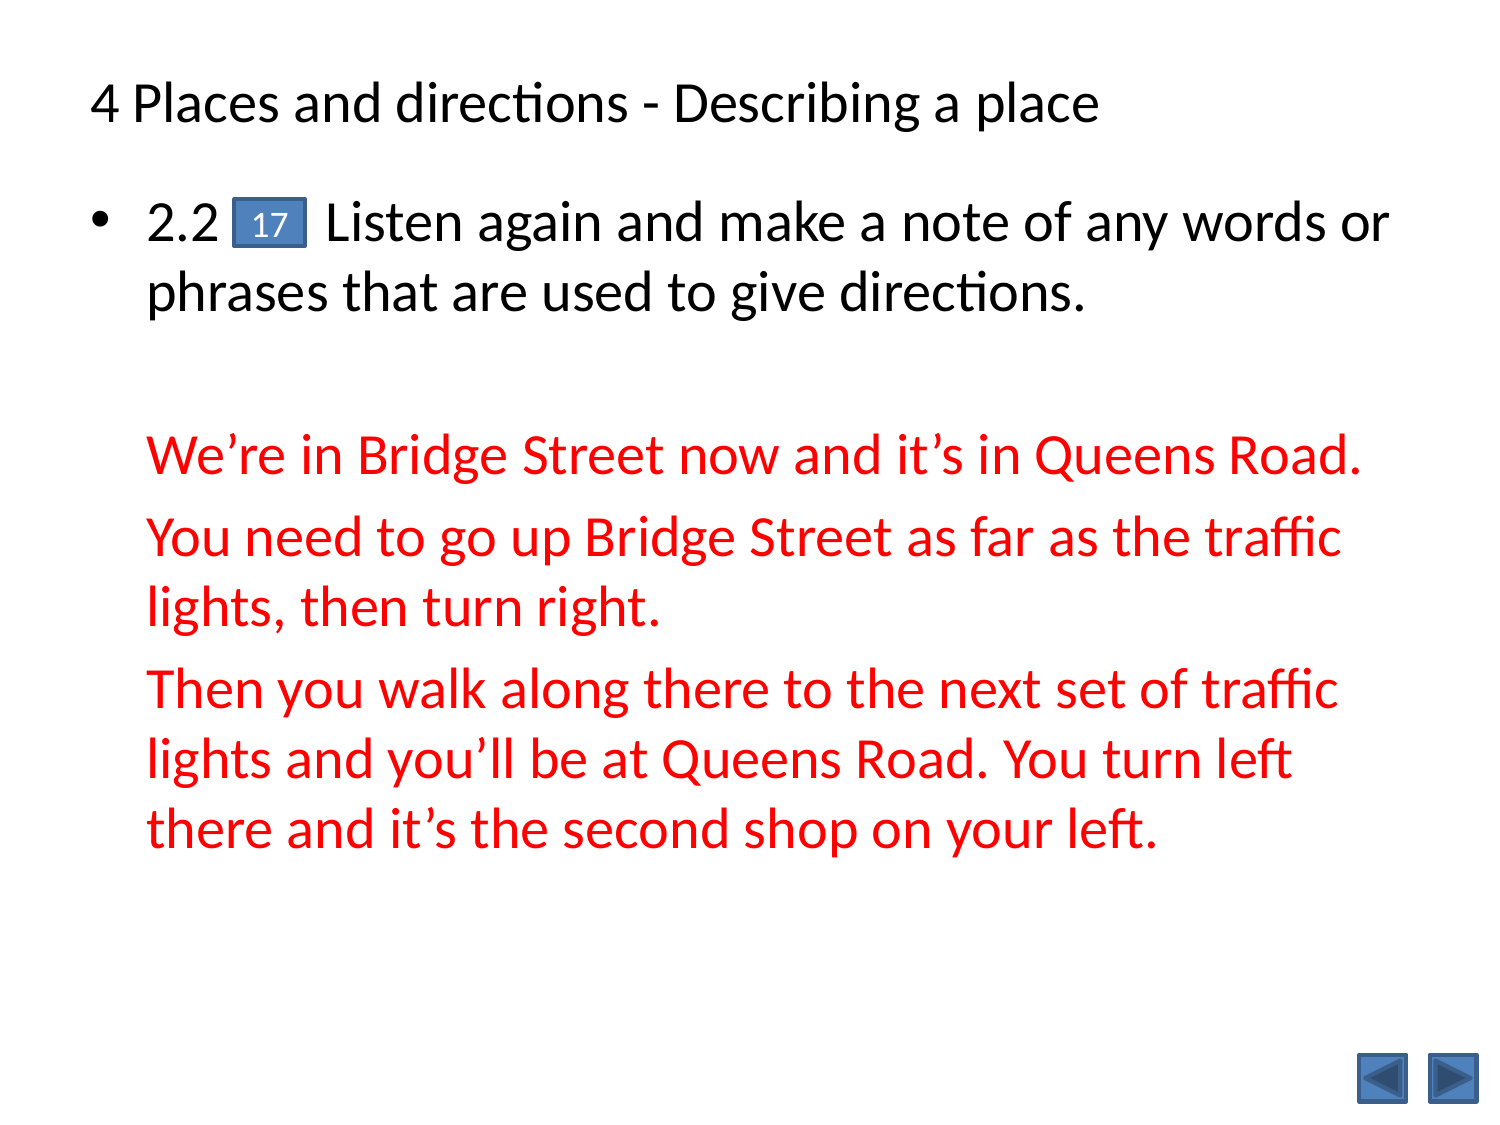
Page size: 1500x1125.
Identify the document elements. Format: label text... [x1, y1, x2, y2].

text_box [1357, 1053, 1408, 1104]
text_box [1428, 1053, 1479, 1104]
text_box 17 [232, 197, 307, 248]
list 2.2 Listen again and make a note of any words or phrases that are used to give directions. We’re in Bridge Street now and it’s in Queens Road. You need to go up Bridge Street as far as the traffic lights, then turn right. Then you walk along there to the next set of traffic lights and you’ll be at Queens Road. You turn left there and it’s the second shop on your left. [75, 175, 1425, 1055]
title 4 Places and directions - Describing a place [75, 45, 1425, 153]
